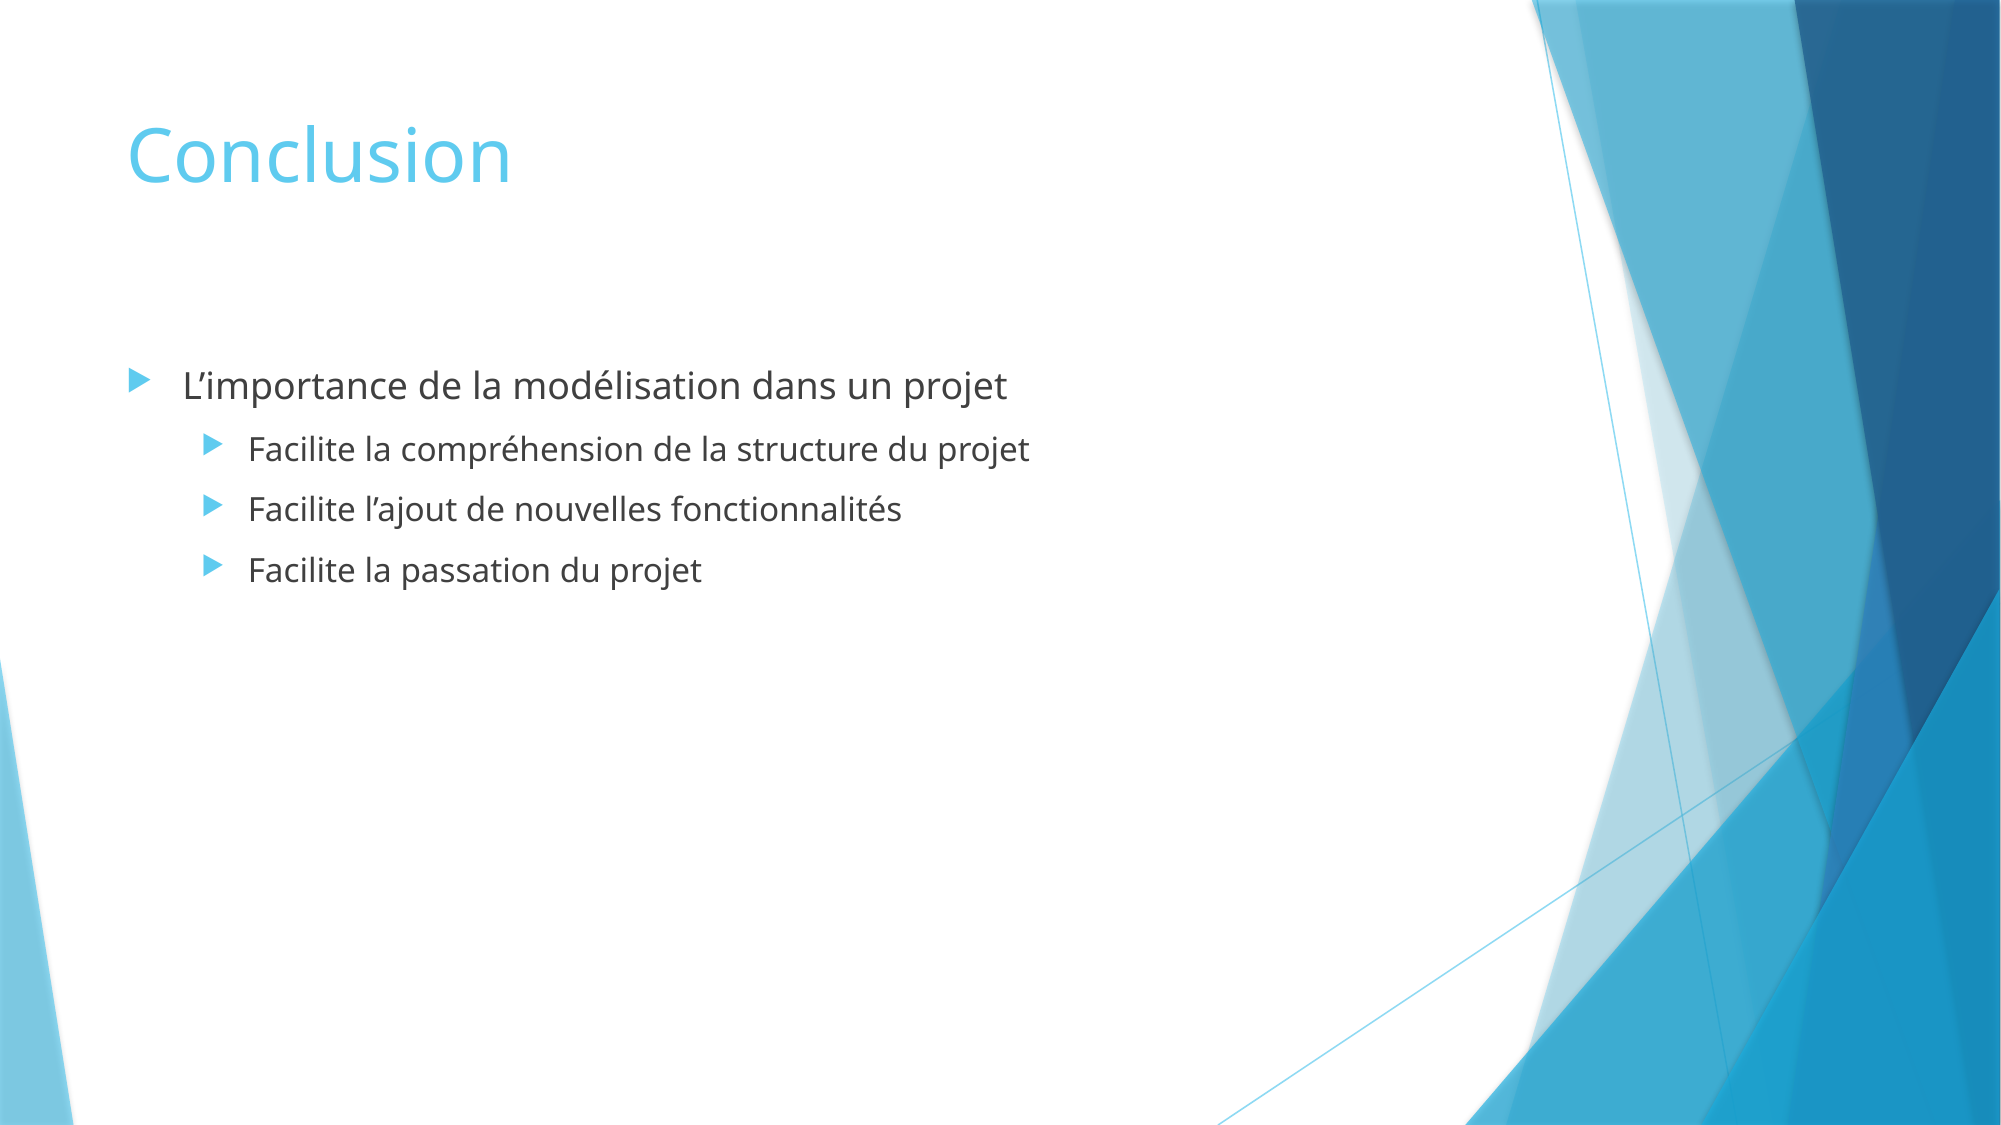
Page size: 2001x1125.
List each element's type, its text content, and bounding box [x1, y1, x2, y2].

title Conclusion [111, 99, 1522, 317]
list L’importance de la modélisation dans un projet Facilite la compréhension de la structure du projet Facilite l’ajout de nouvelles fonctionnalités Facilite la passation du projet [111, 354, 1522, 992]
